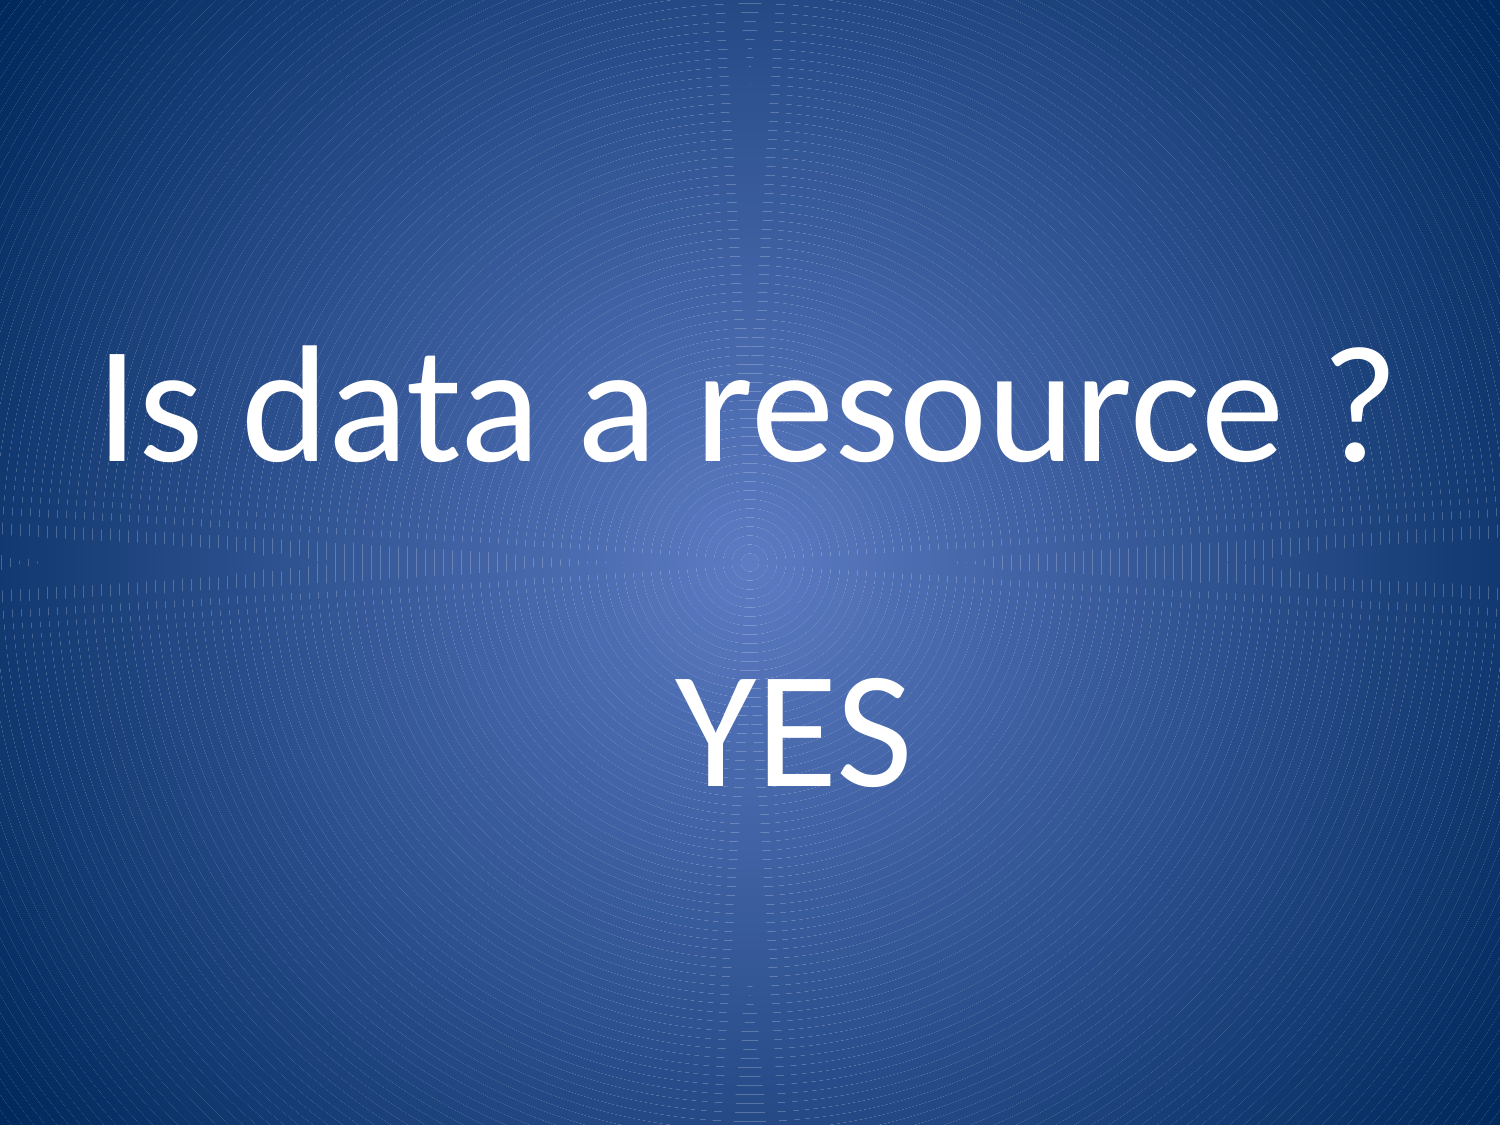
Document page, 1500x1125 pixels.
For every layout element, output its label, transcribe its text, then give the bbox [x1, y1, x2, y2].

text_box Is data a resource ? [81, 287, 1415, 503]
text_box YES [660, 612, 928, 828]
